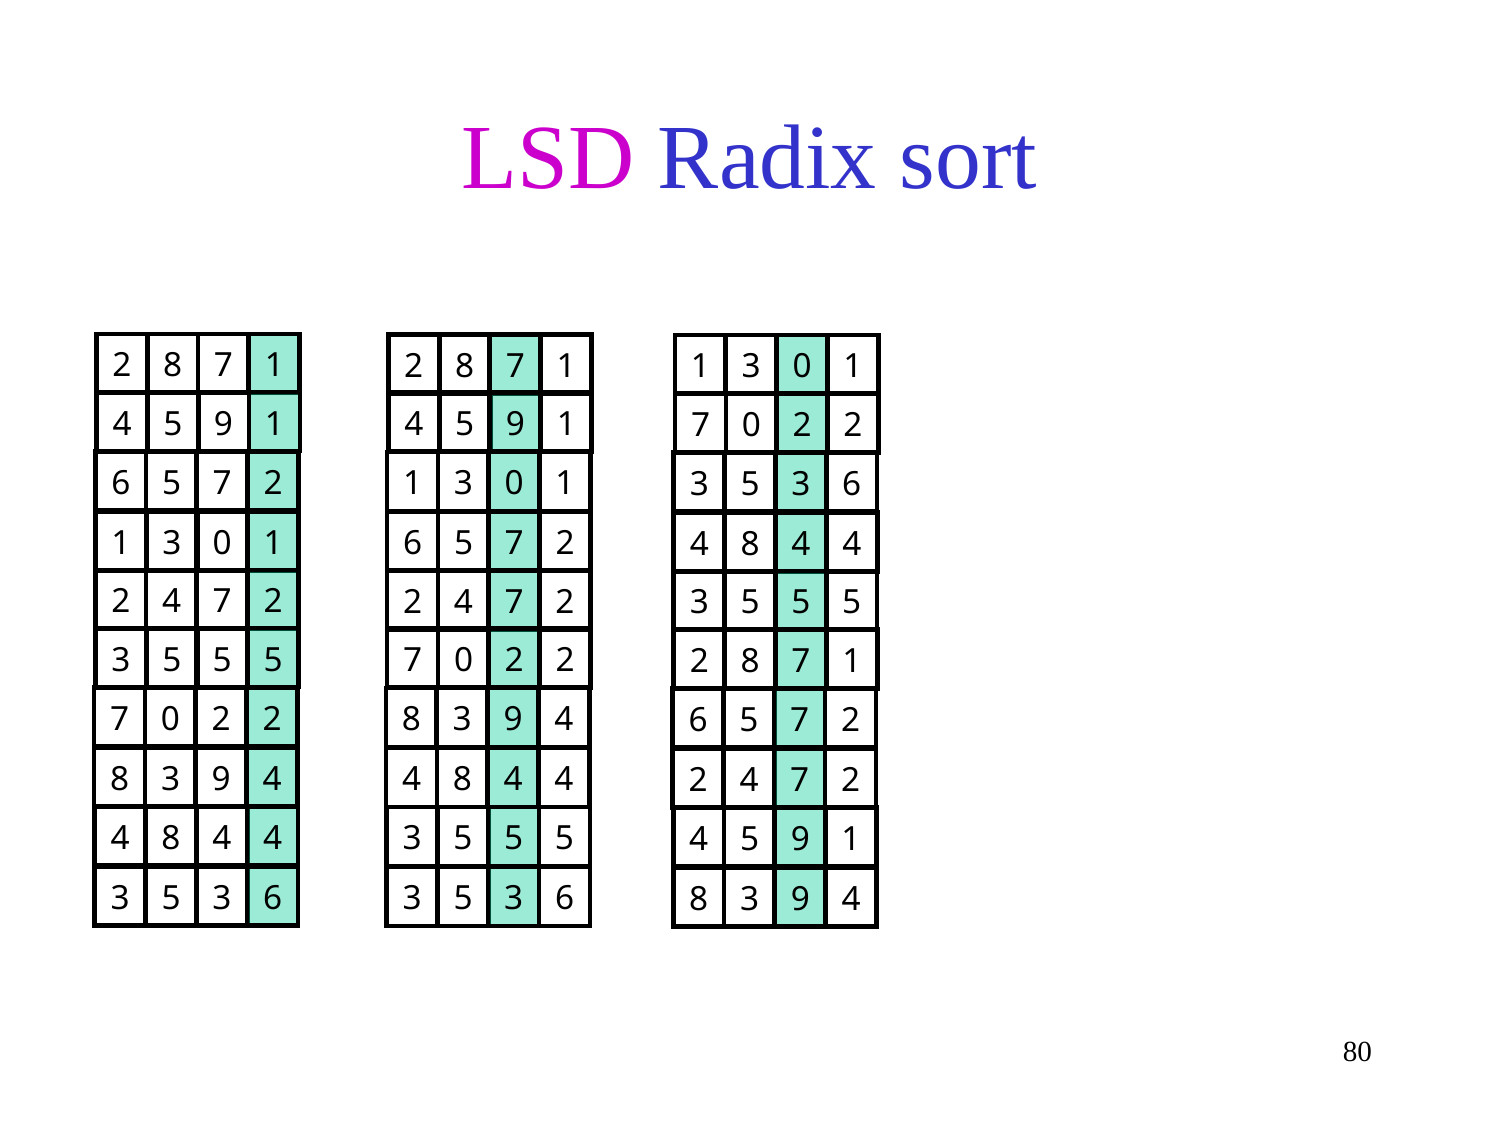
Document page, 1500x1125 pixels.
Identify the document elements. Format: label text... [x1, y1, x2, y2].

text_box 6 [247, 866, 299, 926]
text_box 2 [195, 687, 246, 747]
text_box 3 [146, 511, 196, 570]
text_box 1 [95, 511, 146, 570]
text_box 2 [95, 570, 145, 628]
text_box 3 [386, 867, 437, 927]
text_box 4 [673, 807, 723, 867]
text_box 4 [775, 512, 826, 571]
text_box 1 [674, 335, 725, 393]
text_box 1 [826, 629, 878, 689]
text_box 2 [539, 628, 591, 688]
text_box 7 [197, 333, 248, 392]
text_box 3 [145, 747, 195, 806]
text_box 0 [438, 628, 488, 687]
text_box 6 [95, 451, 145, 511]
text_box 8 [145, 806, 196, 866]
text_box 2 [247, 570, 299, 628]
text_box 7 [489, 334, 540, 392]
text_box 4 [247, 806, 298, 866]
text_box 3 [724, 867, 774, 927]
text_box 1 [248, 392, 300, 452]
text_box 5 [723, 688, 774, 748]
text_box 3 [94, 866, 145, 926]
text_box 2 [825, 748, 877, 807]
text_box 5 [724, 452, 775, 512]
text_box 2 [388, 334, 439, 392]
slide_number 80 [1074, 1024, 1388, 1101]
text_box 3 [488, 867, 539, 927]
text_box 6 [672, 688, 723, 748]
text_box 5 [438, 511, 488, 570]
text_box 2 [539, 511, 591, 570]
text_box 5 [437, 867, 488, 927]
text_box 7 [488, 570, 539, 628]
text_box 9 [489, 392, 540, 451]
text_box 4 [538, 747, 590, 807]
text_box 5 [145, 866, 196, 926]
text_box 7 [387, 628, 438, 687]
text_box 8 [439, 334, 489, 392]
text_box 0 [196, 511, 247, 570]
text_box 3 [196, 866, 247, 926]
text_box 8 [385, 687, 436, 747]
text_box 3 [725, 335, 776, 393]
text_box 6 [387, 511, 438, 570]
text_box 0 [776, 335, 827, 393]
text_box 3 [386, 807, 437, 867]
text_box 1 [825, 807, 877, 867]
text_box 7 [94, 687, 144, 747]
text_box 0 [725, 393, 776, 452]
text_box 7 [774, 748, 825, 807]
text_box 8 [436, 747, 487, 807]
text_box 9 [487, 687, 538, 747]
text_box 4 [538, 687, 590, 747]
text_box 2 [247, 451, 299, 511]
text_box 9 [774, 867, 825, 927]
text_box 8 [724, 512, 775, 571]
text_box 7 [774, 688, 824, 748]
text_box 5 [775, 571, 826, 629]
text_box 4 [196, 806, 247, 866]
text_box 6 [539, 867, 591, 927]
text_box 1 [540, 334, 592, 392]
text_box 7 [196, 570, 247, 628]
text_box 1 [827, 335, 879, 393]
text_box 2 [96, 333, 147, 392]
text_box 4 [385, 747, 436, 807]
text_box 4 [723, 748, 774, 807]
text_box 2 [824, 688, 876, 748]
text_box 8 [94, 747, 145, 806]
text_box 1 [387, 451, 437, 511]
text_box 5 [826, 571, 878, 629]
text_box 9 [195, 747, 246, 806]
text_box 5 [147, 392, 197, 451]
text_box 3 [437, 451, 488, 511]
text_box 0 [144, 687, 195, 747]
text_box 3 [95, 628, 146, 687]
text_box 7 [775, 629, 826, 688]
text_box 5 [723, 807, 774, 867]
text_box 2 [539, 570, 591, 628]
text_box 3 [673, 452, 724, 512]
text_box 4 [673, 512, 724, 571]
text_box 4 [94, 806, 145, 866]
text_box 5 [488, 807, 538, 867]
text_box 2 [776, 393, 827, 452]
text_box 1 [539, 451, 591, 511]
text_box 0 [488, 451, 539, 511]
text_box 4 [96, 392, 147, 451]
text_box 4 [388, 392, 439, 451]
text_box 7 [488, 511, 539, 570]
text_box 4 [825, 867, 877, 927]
text_box 5 [724, 571, 775, 629]
text_box 3 [436, 687, 487, 747]
text_box 4 [487, 747, 538, 807]
text_box 5 [439, 392, 489, 451]
text_box 5 [247, 628, 299, 688]
text_box 9 [197, 392, 248, 451]
text_box 2 [827, 393, 879, 453]
text_box 5 [145, 451, 196, 511]
text_box 8 [724, 629, 775, 688]
text_box 8 [147, 333, 197, 392]
text_box 4 [437, 570, 488, 628]
text_box 2 [672, 748, 723, 808]
text_box 5 [538, 807, 590, 867]
text_box 7 [196, 451, 247, 511]
text_box 1 [540, 392, 592, 452]
text_box 2 [488, 628, 539, 687]
text_box 7 [674, 393, 725, 452]
text_box 2 [387, 570, 437, 628]
text_box 2 [673, 629, 724, 688]
text_box 8 [673, 867, 724, 927]
text_box 5 [146, 628, 196, 687]
text_box 6 [826, 452, 878, 512]
text_box 1 [248, 333, 300, 392]
text_box 2 [246, 687, 298, 747]
text_box 4 [145, 570, 196, 628]
text_box 1 [247, 511, 299, 570]
text_box 5 [196, 628, 247, 687]
title LSD Radix sort [0, 49, 1500, 254]
text_box 3 [775, 452, 826, 512]
text_box 4 [246, 747, 298, 806]
text_box 5 [437, 807, 488, 867]
text_box 4 [826, 512, 878, 571]
text_box 3 [673, 571, 724, 629]
text_box 9 [774, 807, 825, 867]
